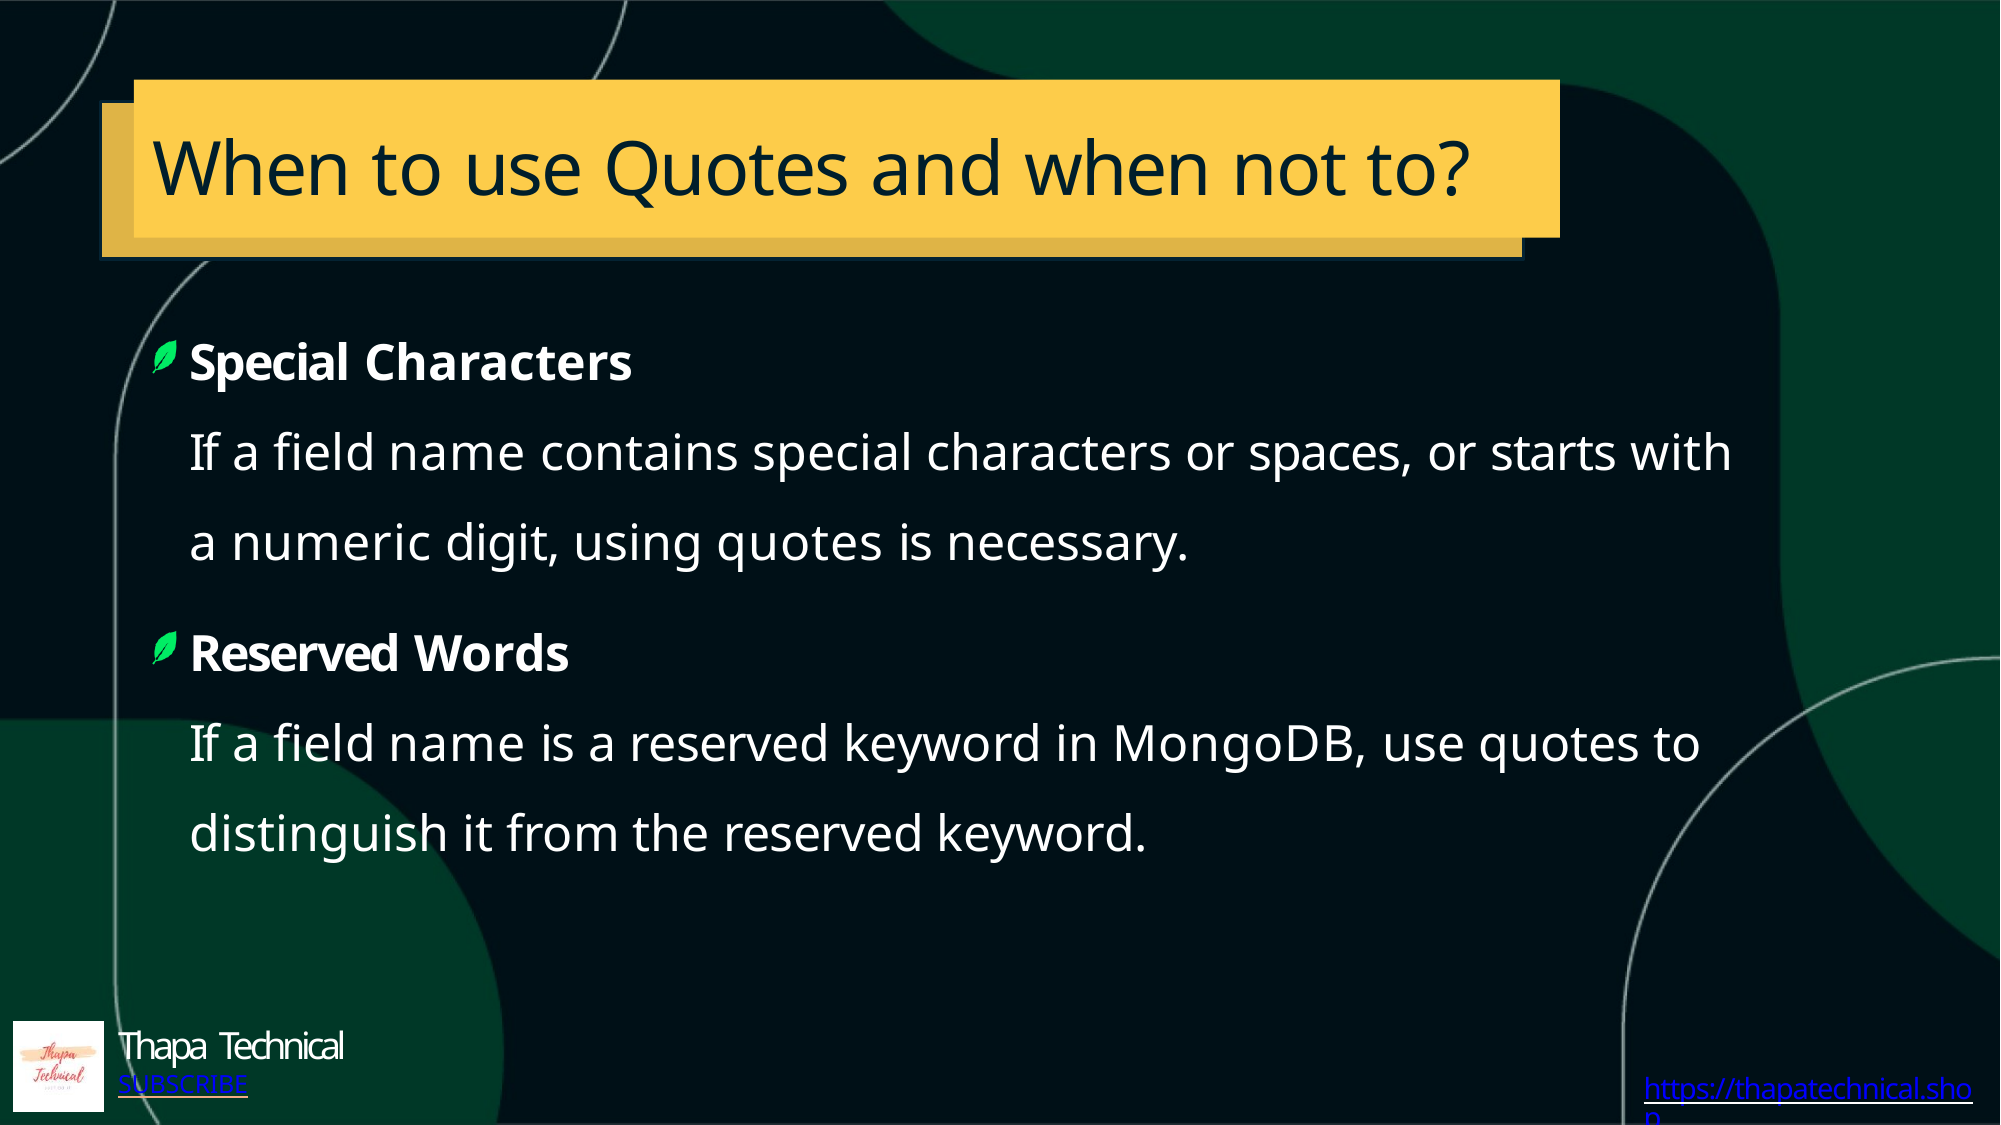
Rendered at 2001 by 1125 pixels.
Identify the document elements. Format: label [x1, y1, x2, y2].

text_box [98, 79, 1561, 261]
text_box [0, 0, 2000, 1125]
picture [152, 338, 186, 375]
picture [152, 629, 186, 665]
